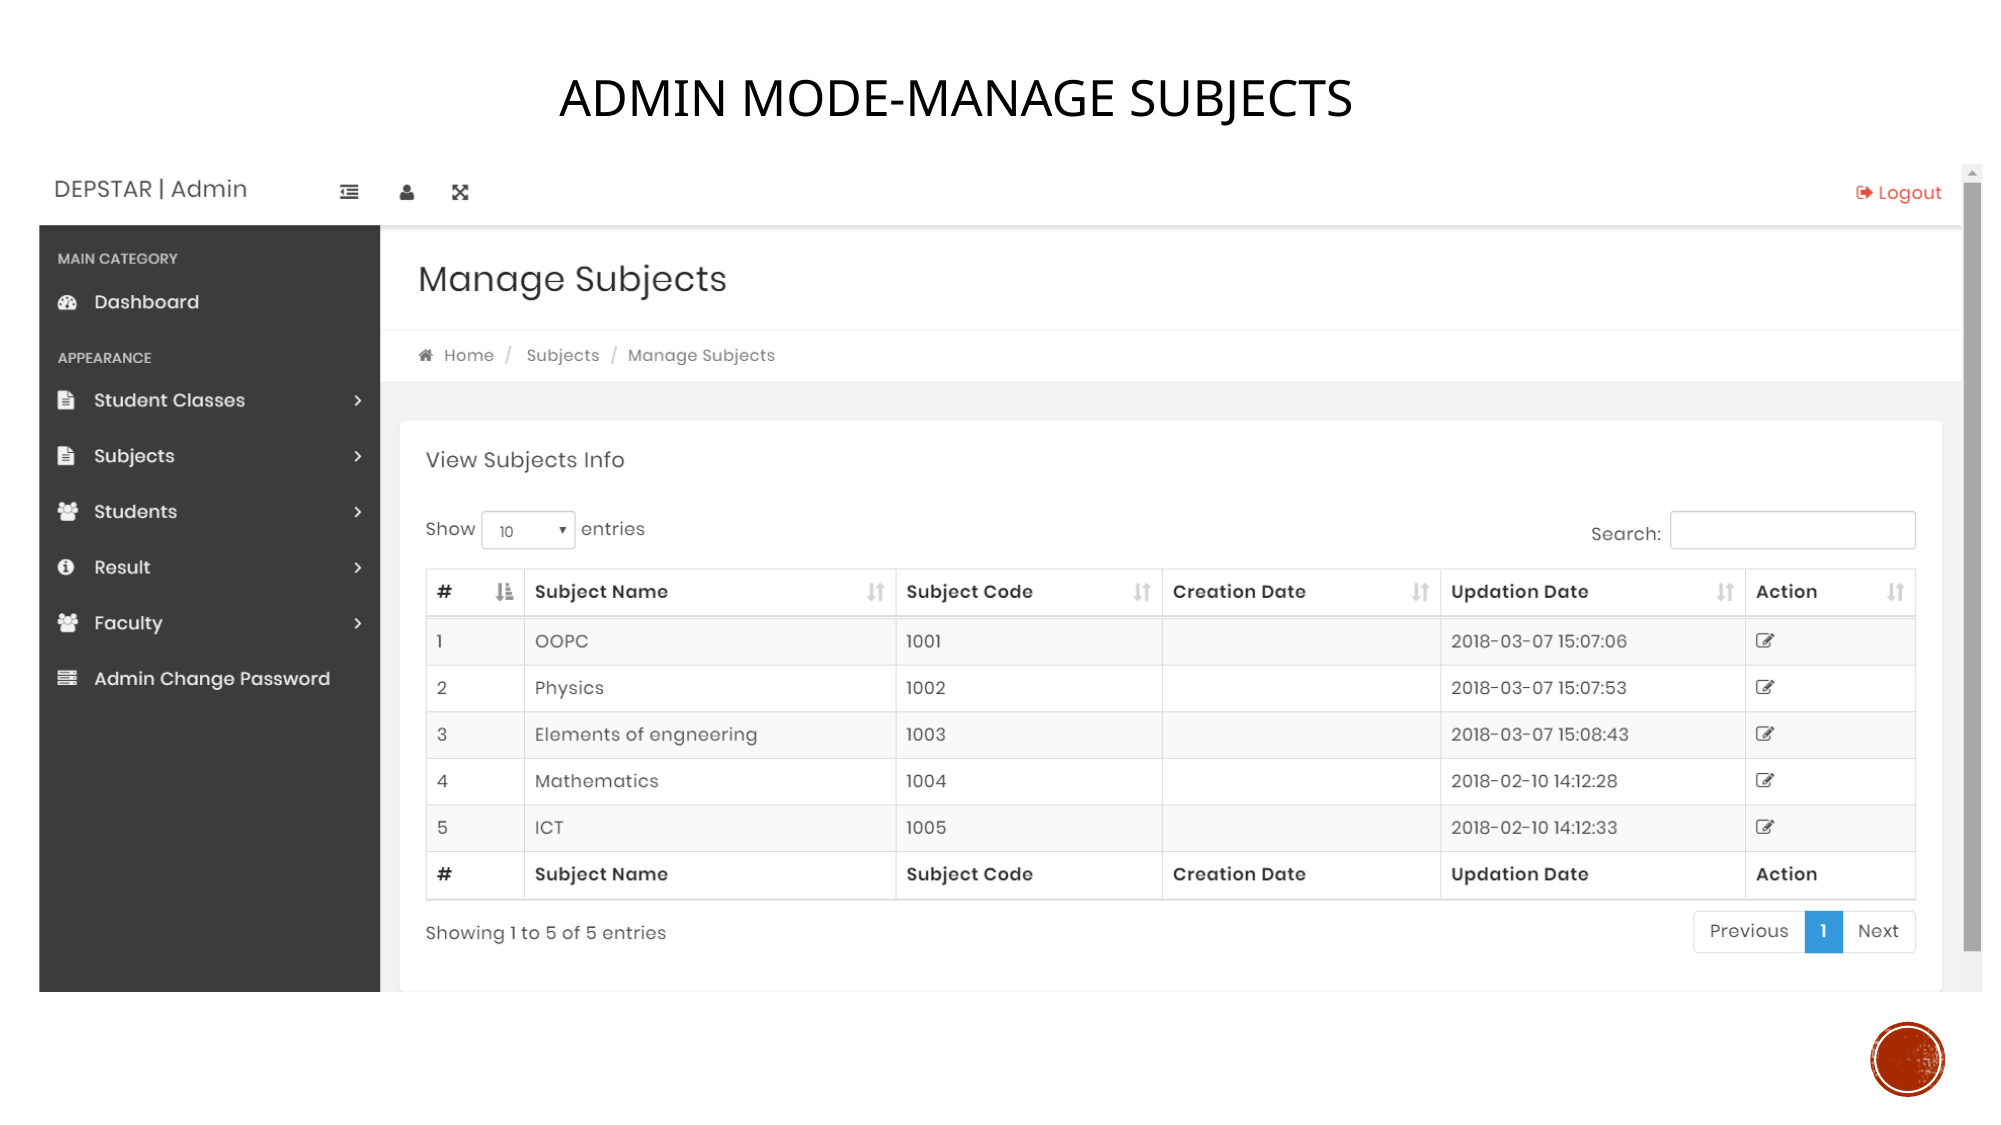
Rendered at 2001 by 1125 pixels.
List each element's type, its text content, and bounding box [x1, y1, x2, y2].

slide_number 6 [1516, 1065, 1967, 1125]
title Admin Mode-Manage Subjects [94, 36, 1820, 163]
picture [39, 164, 1984, 989]
